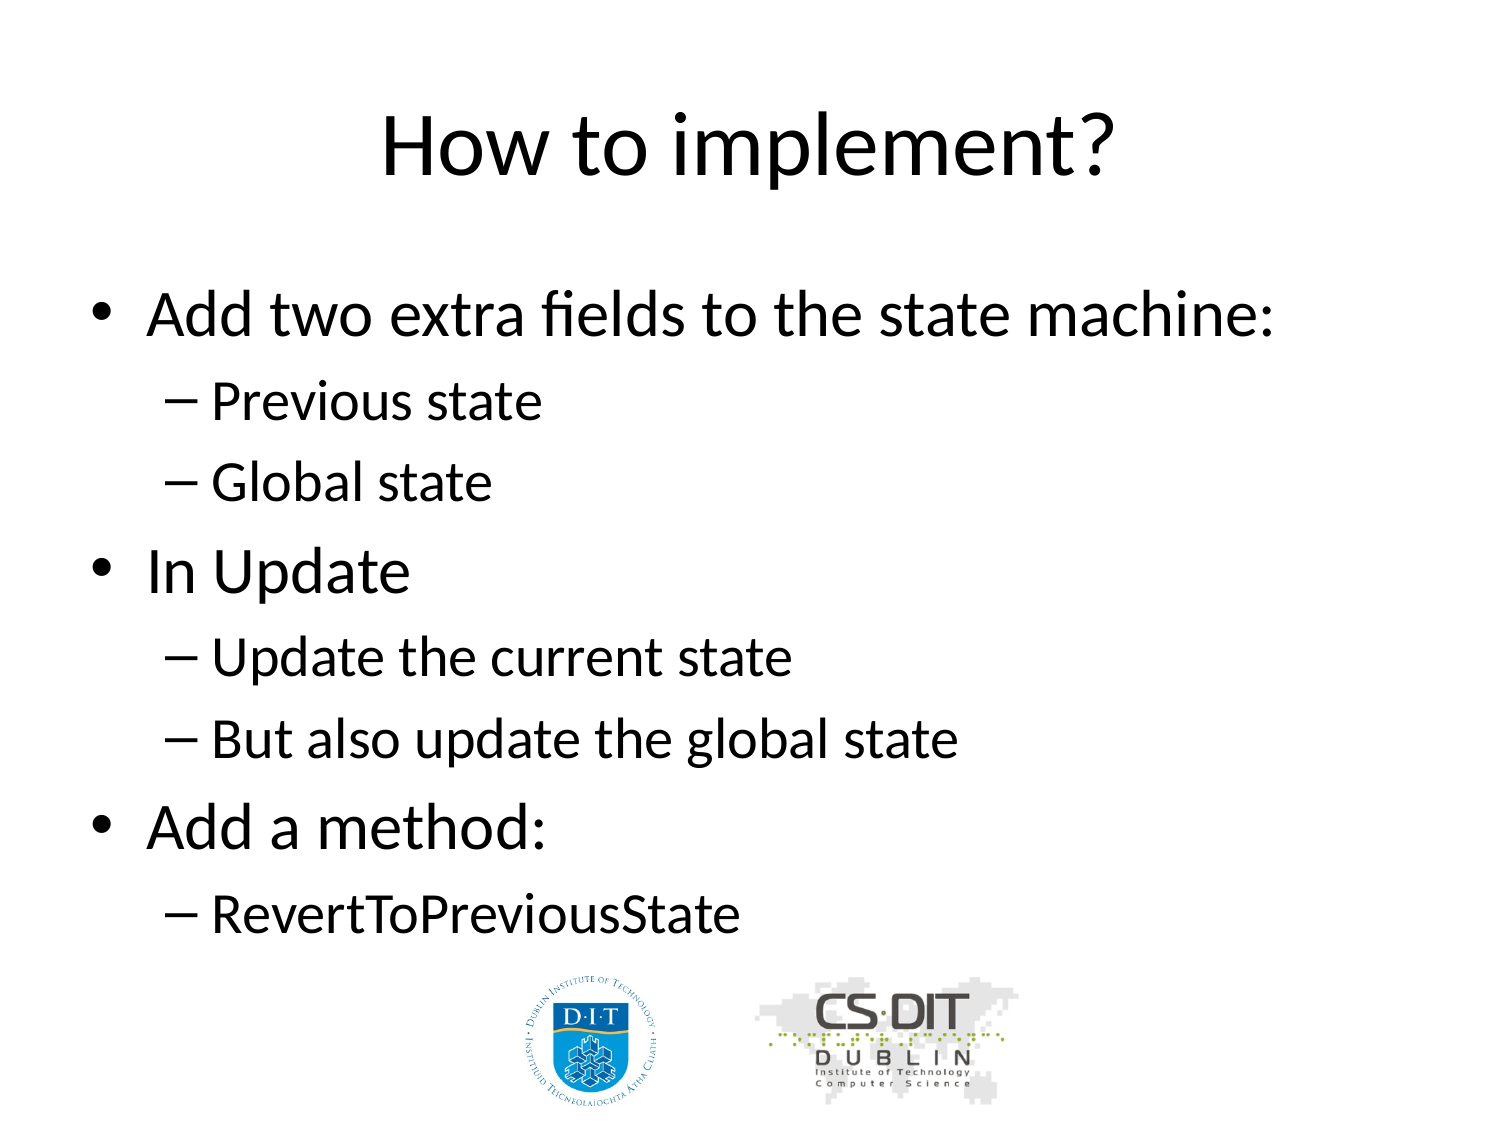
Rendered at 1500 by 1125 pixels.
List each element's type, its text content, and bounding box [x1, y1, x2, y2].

list Add two extra fields to the state machine: Previous state Global state In Update Update the current state But also update the global state Add a method: RevertToPreviousState [75, 262, 1425, 1005]
title How to implement? [75, 45, 1425, 233]
picture [738, 1005, 1034, 1125]
picture [525, 1005, 656, 1106]
